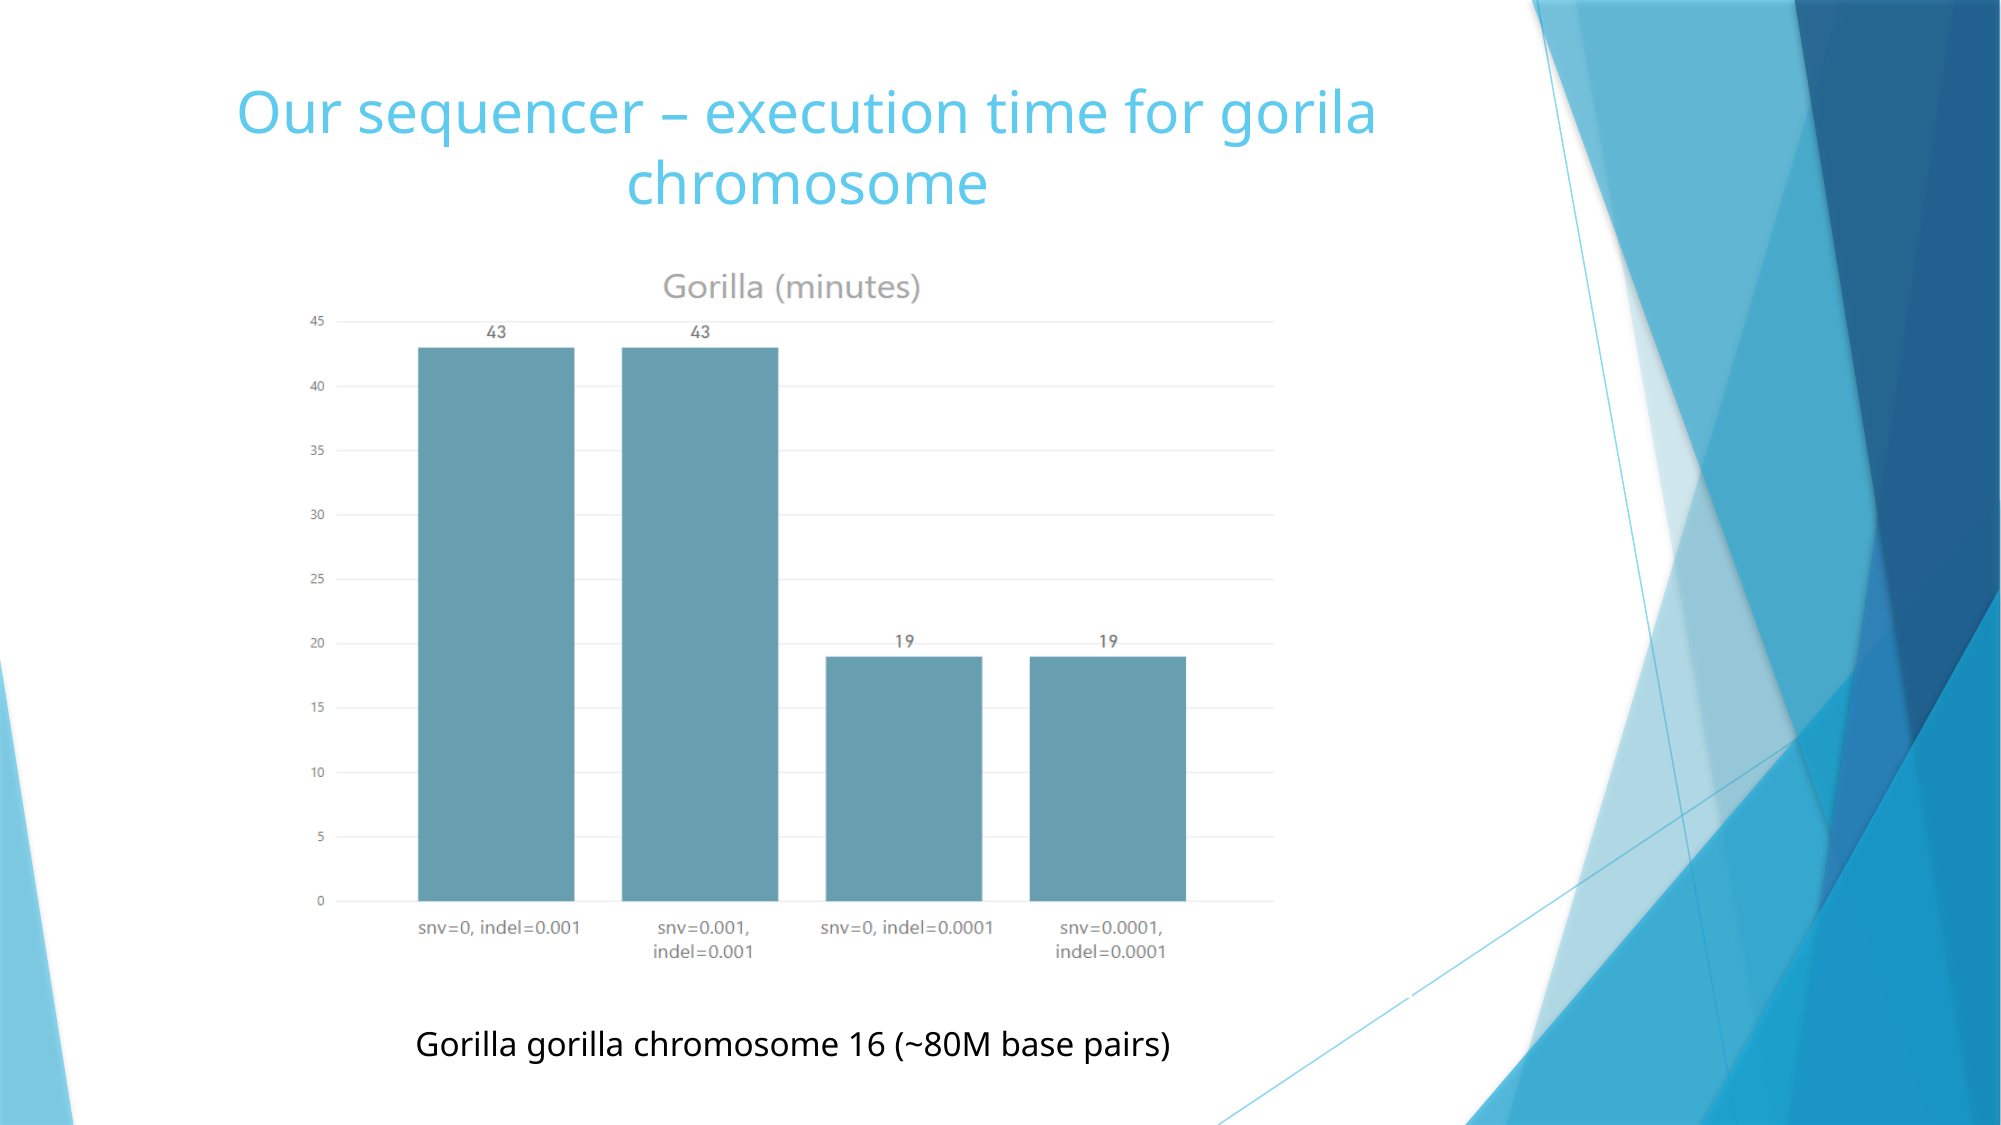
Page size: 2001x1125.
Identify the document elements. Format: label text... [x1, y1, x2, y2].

picture [243, 235, 1412, 999]
title Our sequencer – execution time for gorila chromosome [100, 68, 1516, 225]
text_box Gorilla gorilla chromosome 16 (~80M base pairs) [138, 1015, 1449, 1071]
